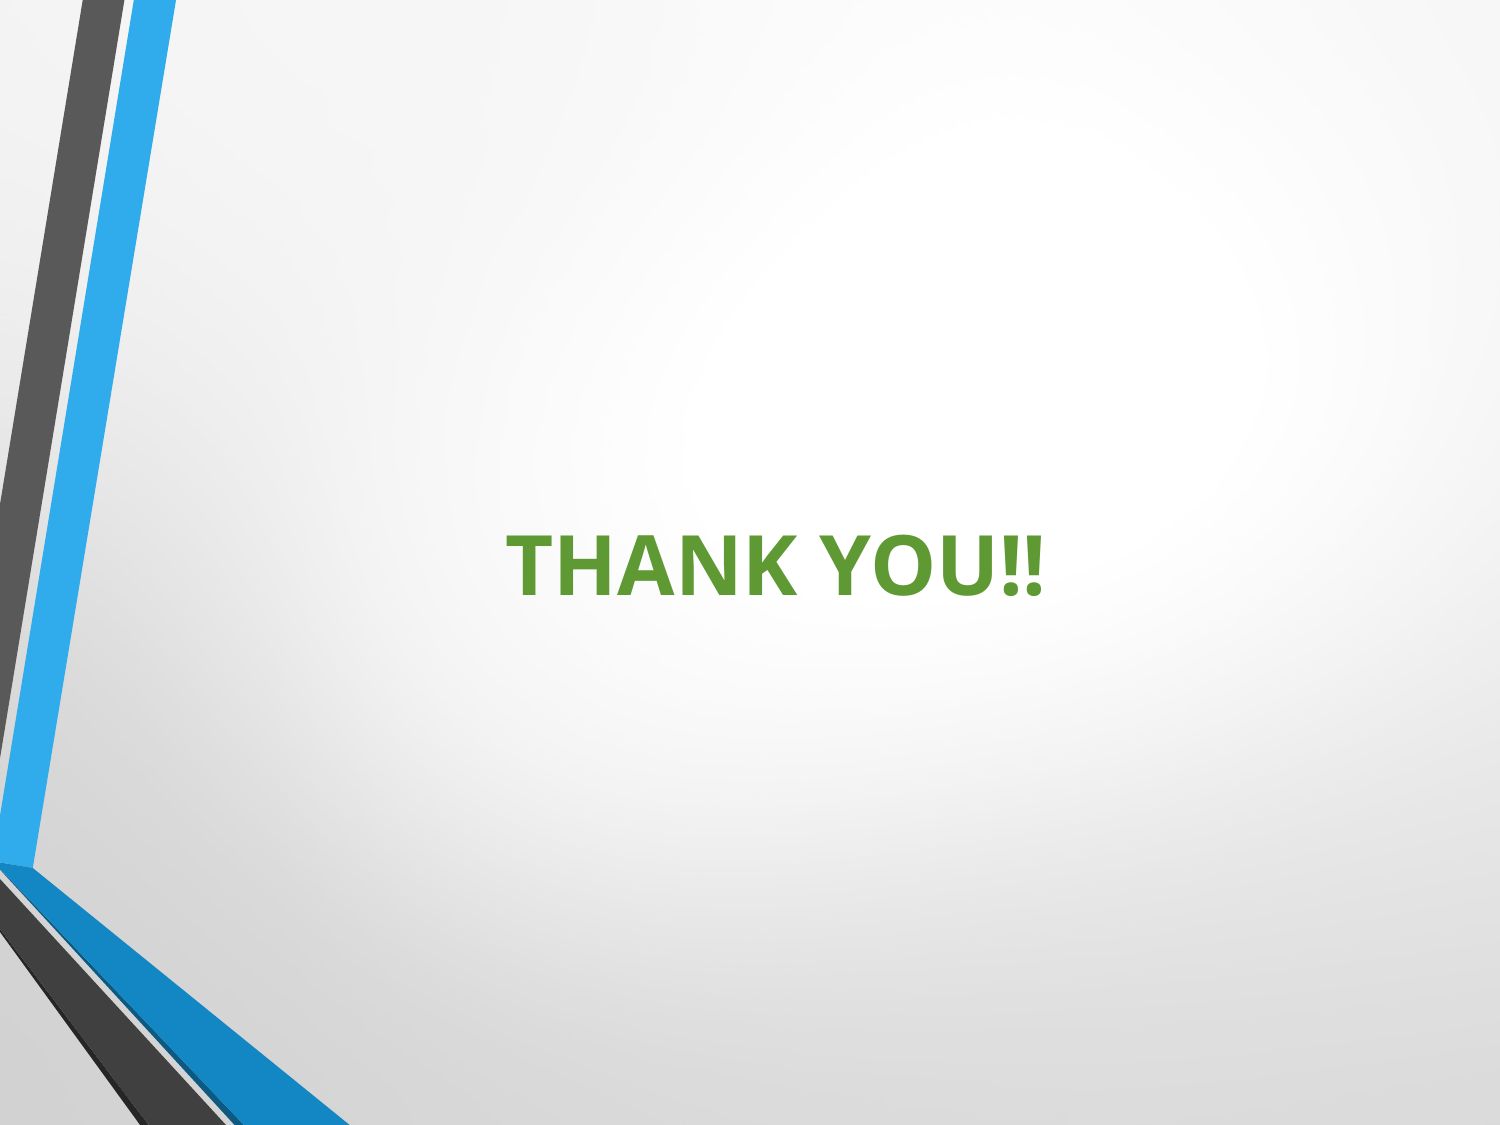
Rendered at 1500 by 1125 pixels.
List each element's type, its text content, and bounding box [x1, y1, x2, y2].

title THANK YOU!! [144, 399, 1409, 725]
